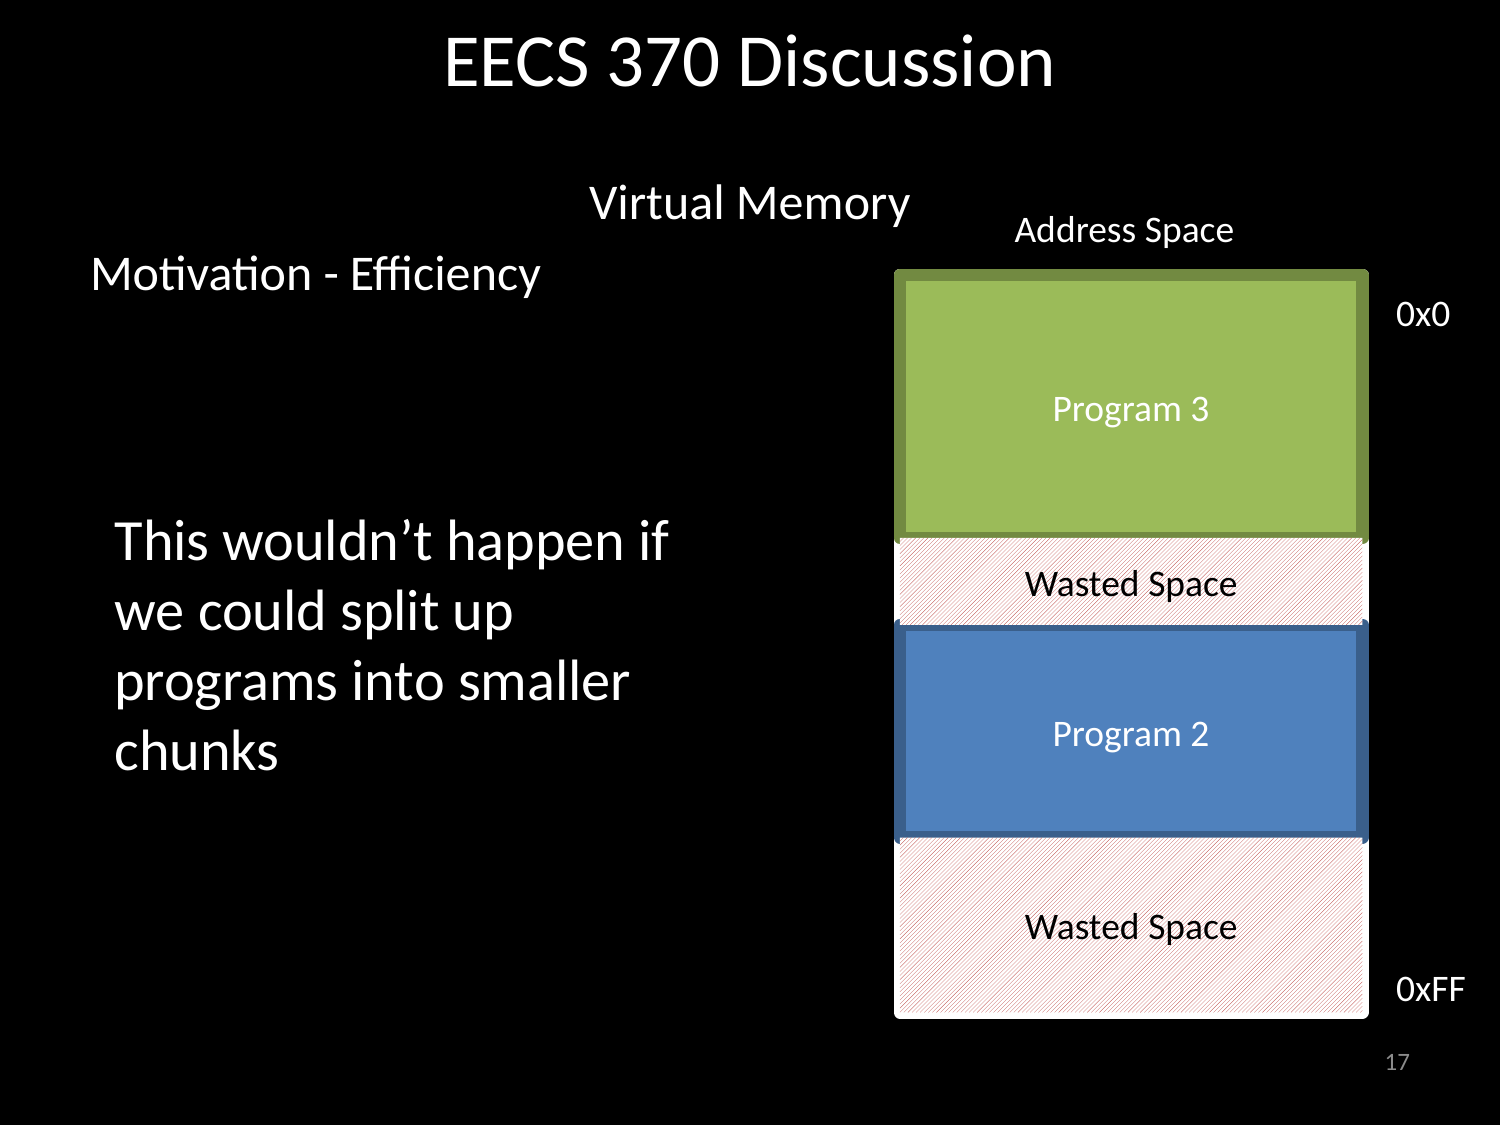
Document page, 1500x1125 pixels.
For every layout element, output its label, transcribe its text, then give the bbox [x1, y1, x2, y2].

text_box 0x0 0xFF [1381, 281, 1500, 1017]
slide_number 17 [1074, 1030, 1425, 1091]
text_box Address Space [999, 197, 1388, 257]
text_box Wasted Space [898, 536, 1364, 627]
list Virtual Memory Motivation - Efficiency [75, 162, 1425, 1050]
text_box Wasted Space [898, 835, 1364, 1015]
text_box Program 3 [898, 273, 1364, 536]
text_box This wouldn’t happen if we could split up programs into smaller chunks [99, 494, 763, 790]
title EECS 370 Discussion [75, 0, 1425, 150]
text_box Program 2 [898, 627, 1364, 835]
